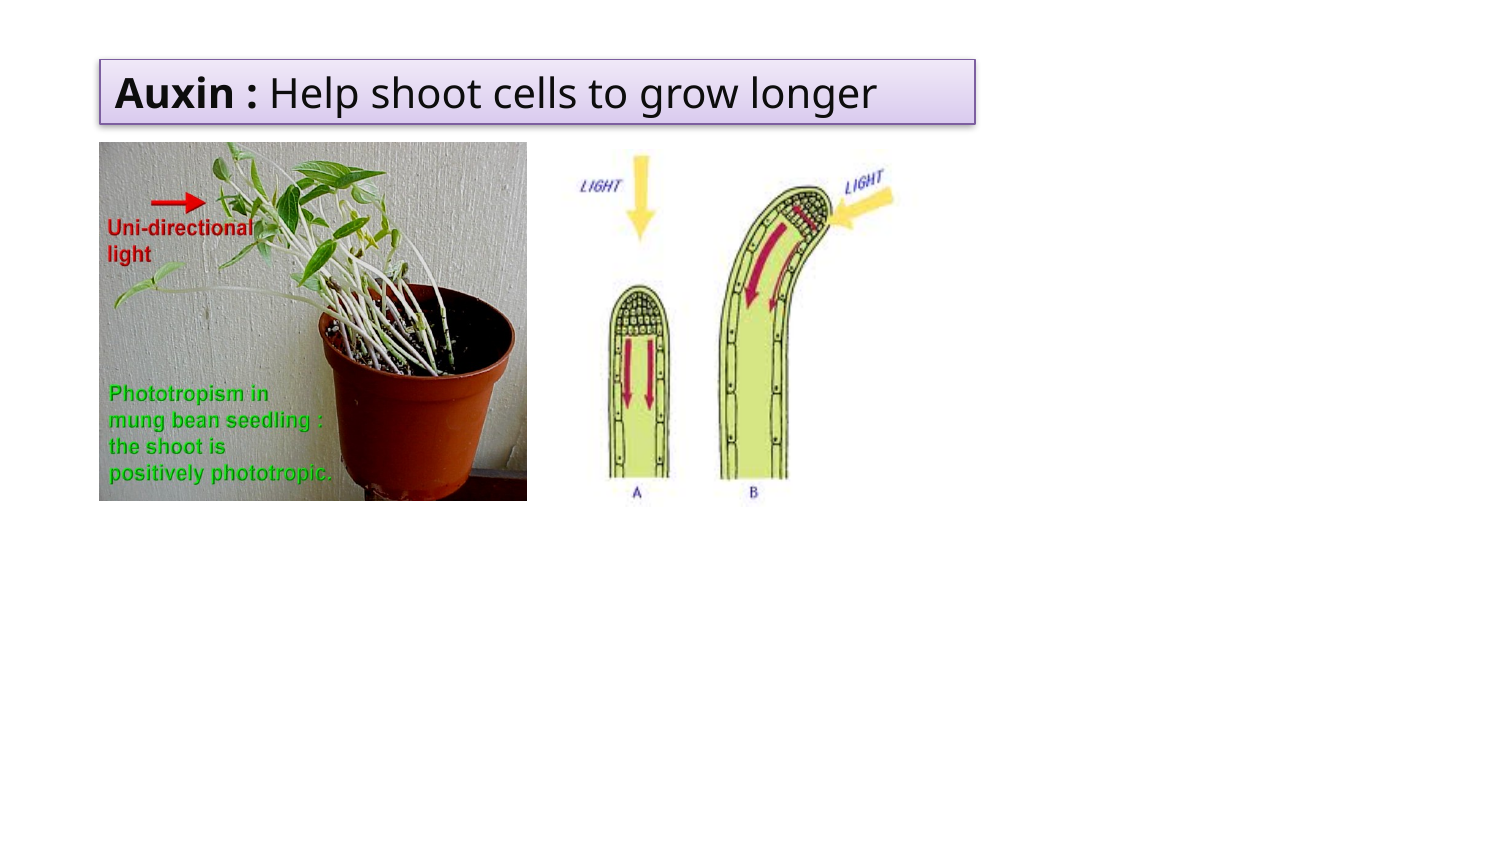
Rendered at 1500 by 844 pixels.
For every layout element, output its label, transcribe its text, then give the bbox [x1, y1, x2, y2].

picture [537, 149, 941, 508]
picture [99, 142, 527, 501]
text_box Auxin : Help shoot cells to grow longer [99, 59, 976, 125]
